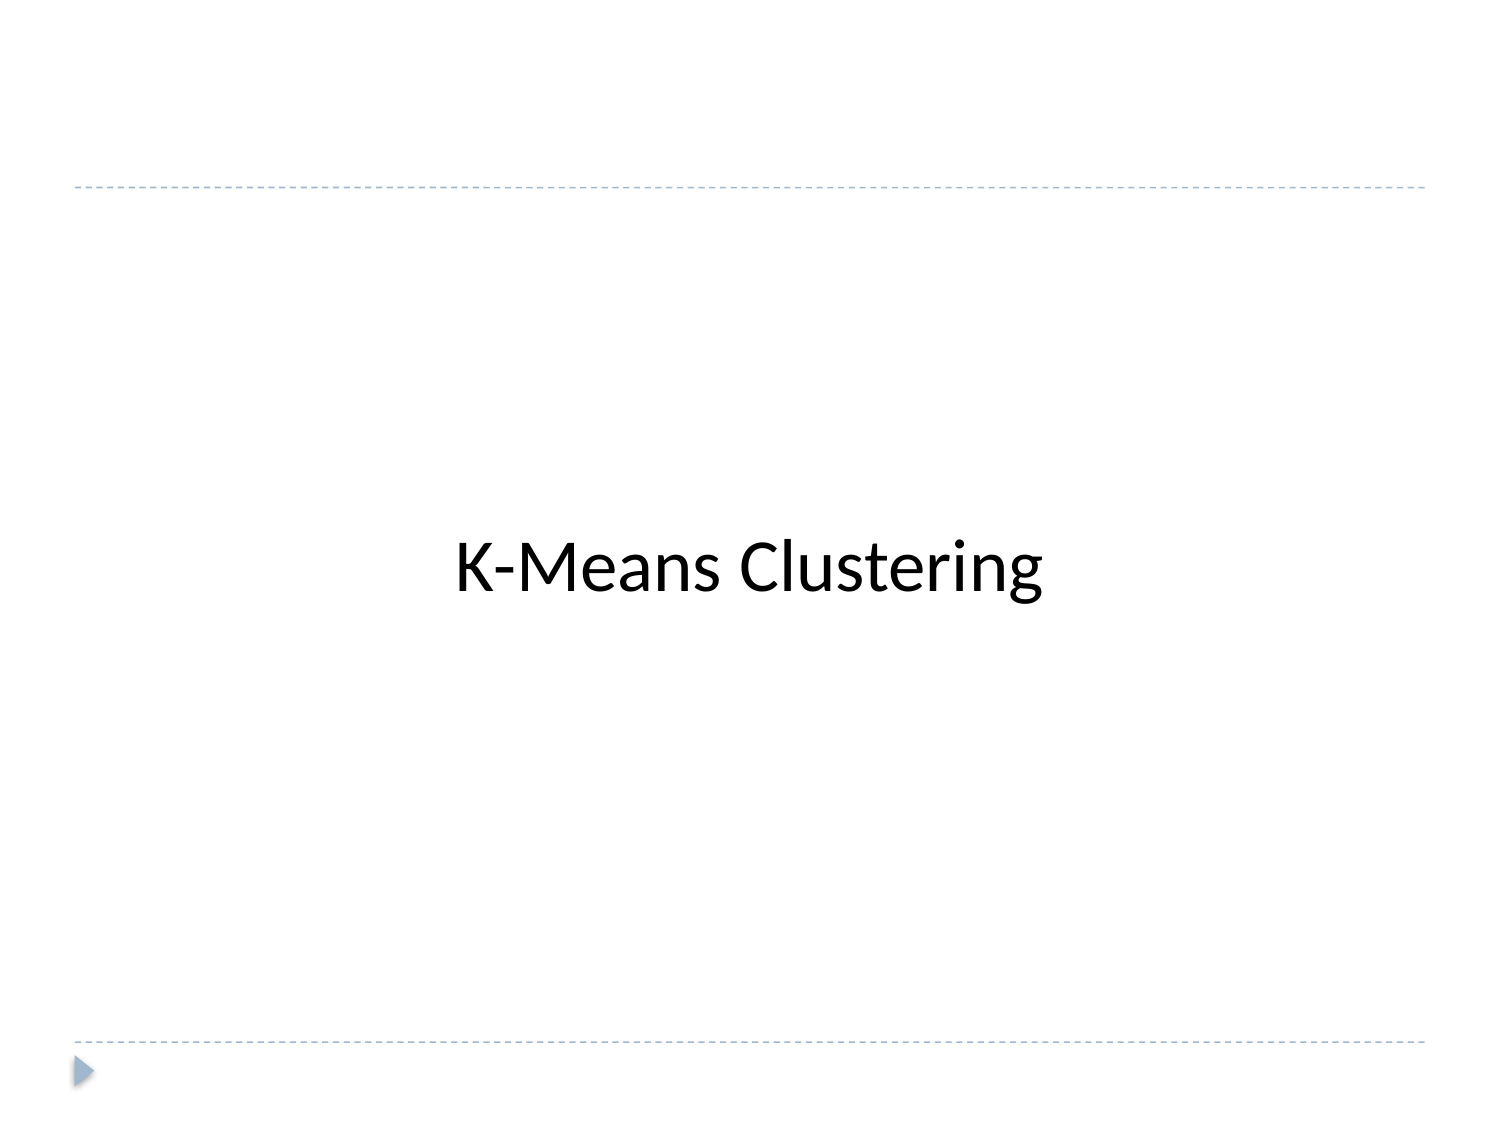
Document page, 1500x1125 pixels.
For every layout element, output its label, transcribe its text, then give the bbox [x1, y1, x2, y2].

text_box K-Means Clustering [440, 509, 1060, 615]
